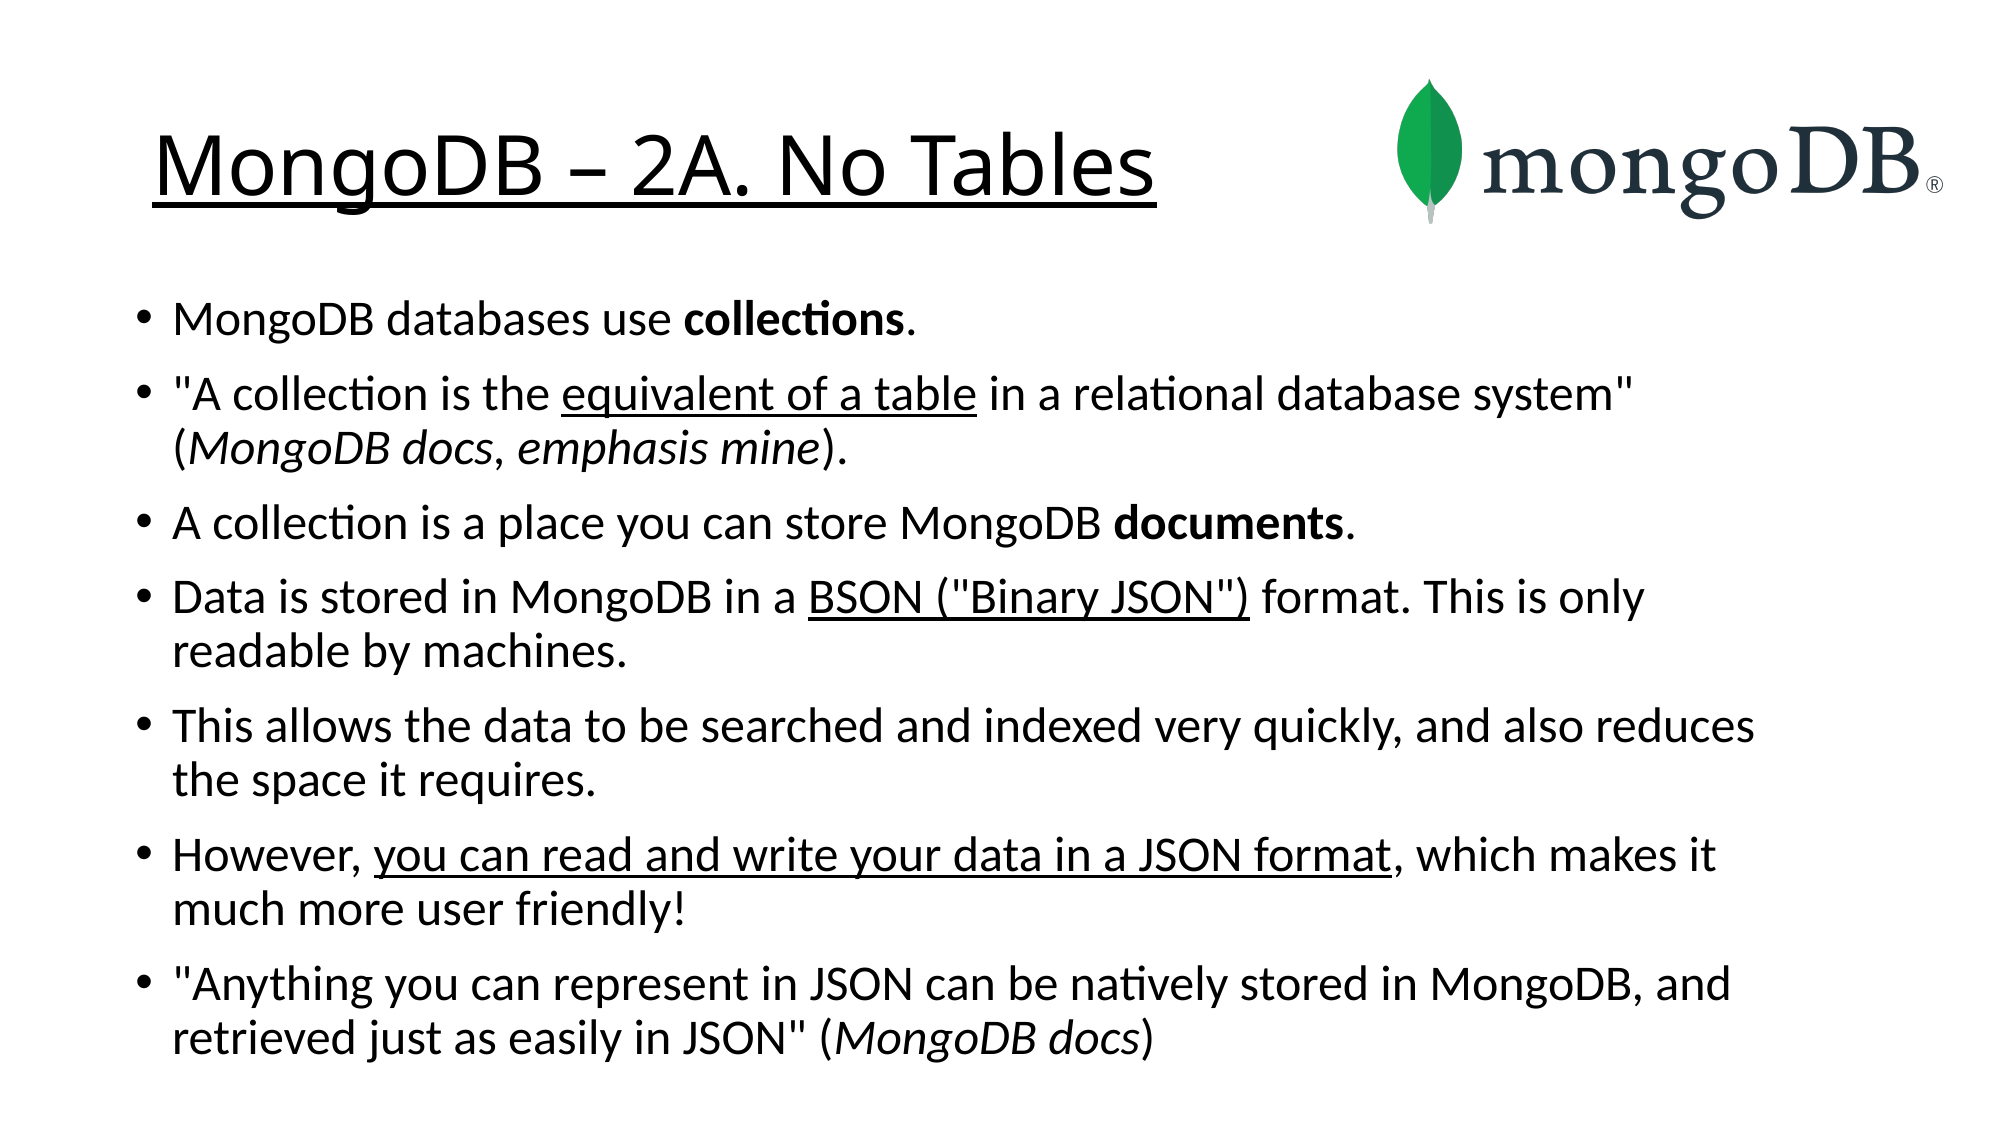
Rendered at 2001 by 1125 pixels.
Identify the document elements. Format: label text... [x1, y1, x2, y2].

text_box MongoDB – 2A. No Tables [137, 59, 1862, 277]
picture [1394, 76, 1947, 226]
text_box MongoDB databases use collections. "A collection is the equivalent of a table in a relational database system" (MongoDB docs, emphasis mine). A collection is a place you can store MongoDB documents. Data is stored in MongoDB in a BSON ("Binary JSON") format. This is only readable by machines. This allows the data to be searched and indexed very quickly, and also reduces the space it requires. However, you can read and write your data in a JSON format, which makes it much more user friendly! "Anything you can represent in JSON can be natively stored in MongoDB, and retrieved just as easily in JSON" (MongoDB docs) [119, 285, 1844, 998]
